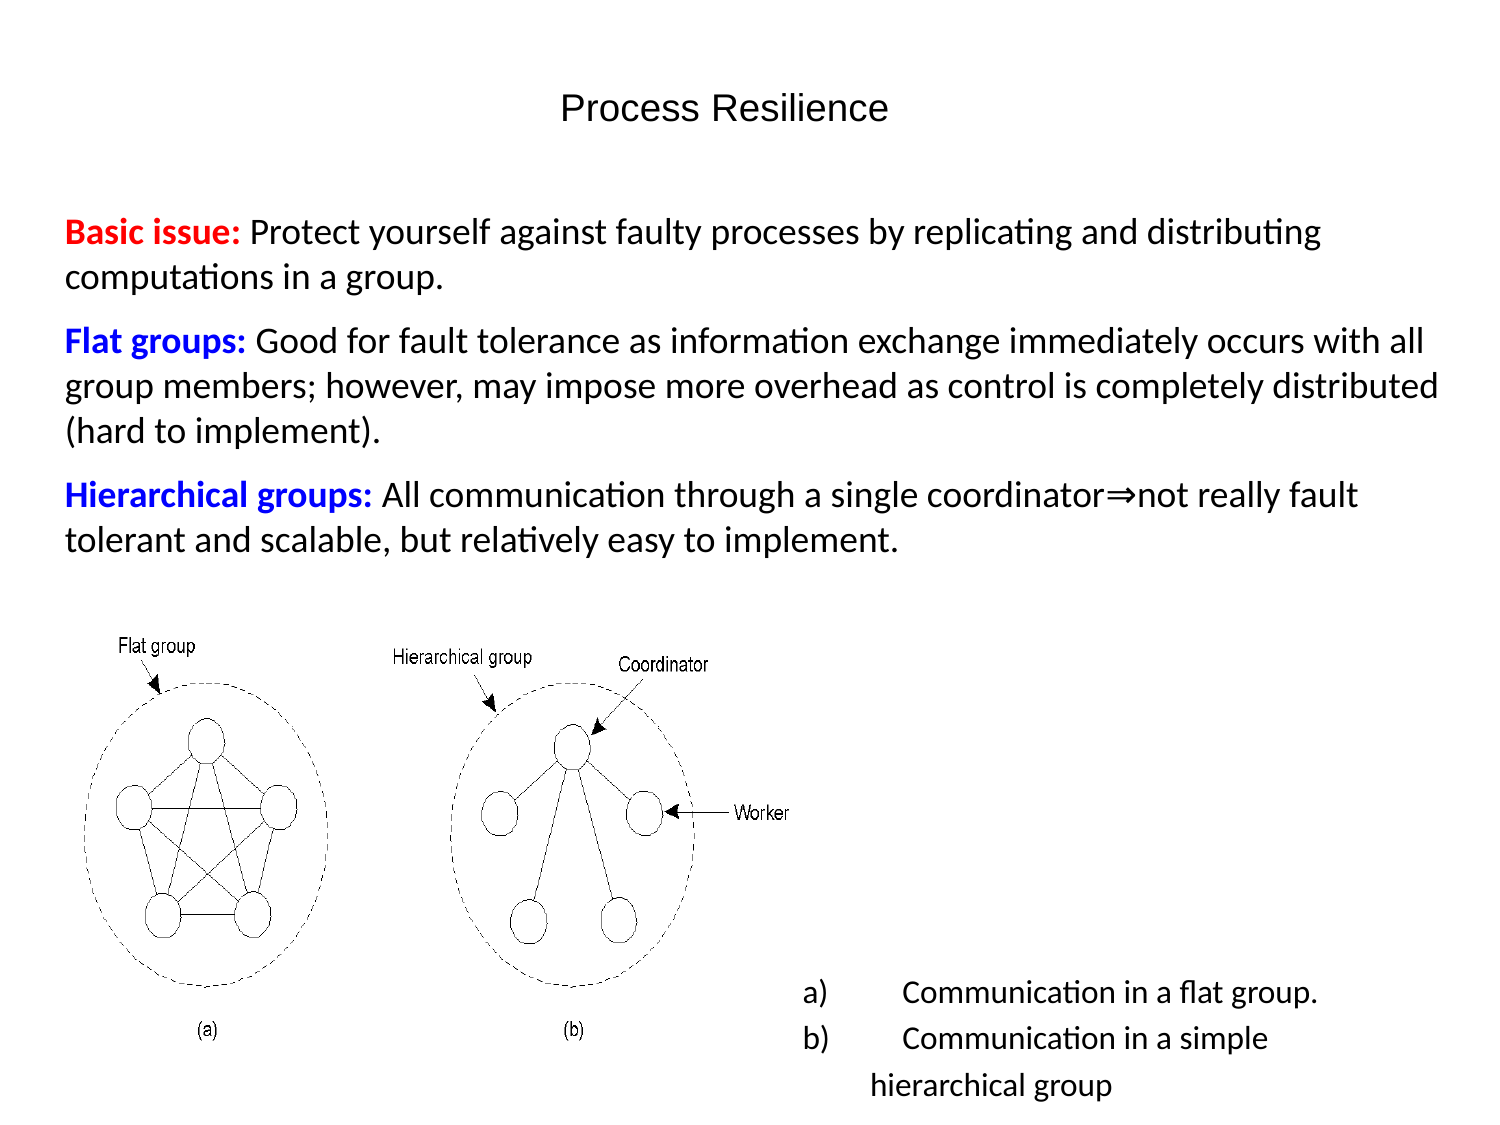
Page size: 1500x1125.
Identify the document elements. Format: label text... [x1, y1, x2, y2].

list Communication in a flat group. Communication in a simple hierarchical group [787, 962, 1500, 1125]
title Process Resilience [0, 75, 1450, 163]
text_box Basic issue: Protect yourself against faulty processes by replicating and distributing computations in a group. Flat groups: Good for fault tolerance as information exchange immediately occurs with all group members; however, may impose more overhead as control is completely distributed (hard to implement). Hierarchical groups: All communication through a single coordinator⇒not really fault tolerant and scalable, but relatively easy to implement. [50, 199, 1500, 568]
picture [49, 612, 801, 1063]
